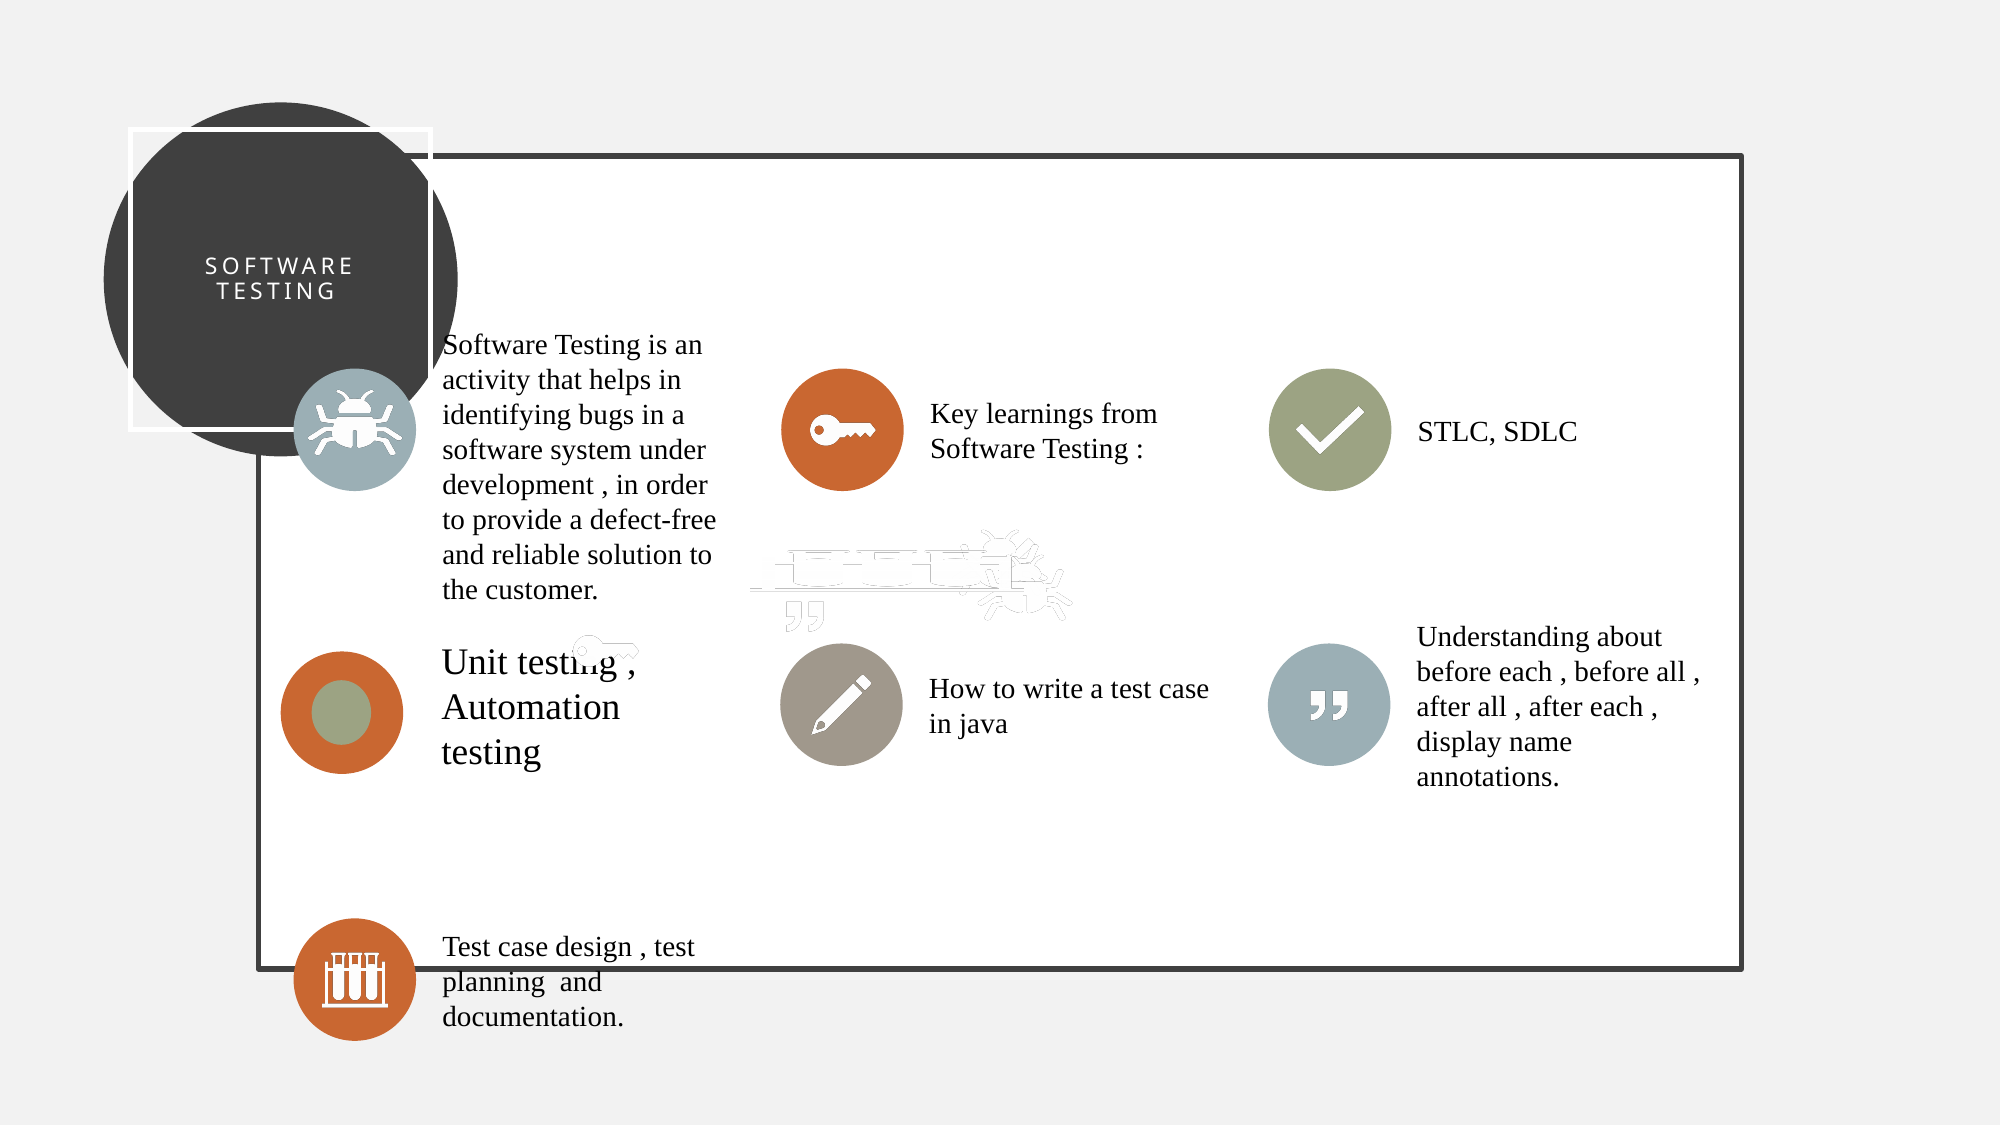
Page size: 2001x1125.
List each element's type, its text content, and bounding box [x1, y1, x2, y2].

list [158, 353, 1842, 1057]
text_box [433, 155, 1742, 353]
text_box [102, 187, 128, 371]
text_box [433, 187, 459, 353]
text_box [188, 101, 373, 127]
title SOFTWARE TESTING [128, 127, 433, 432]
